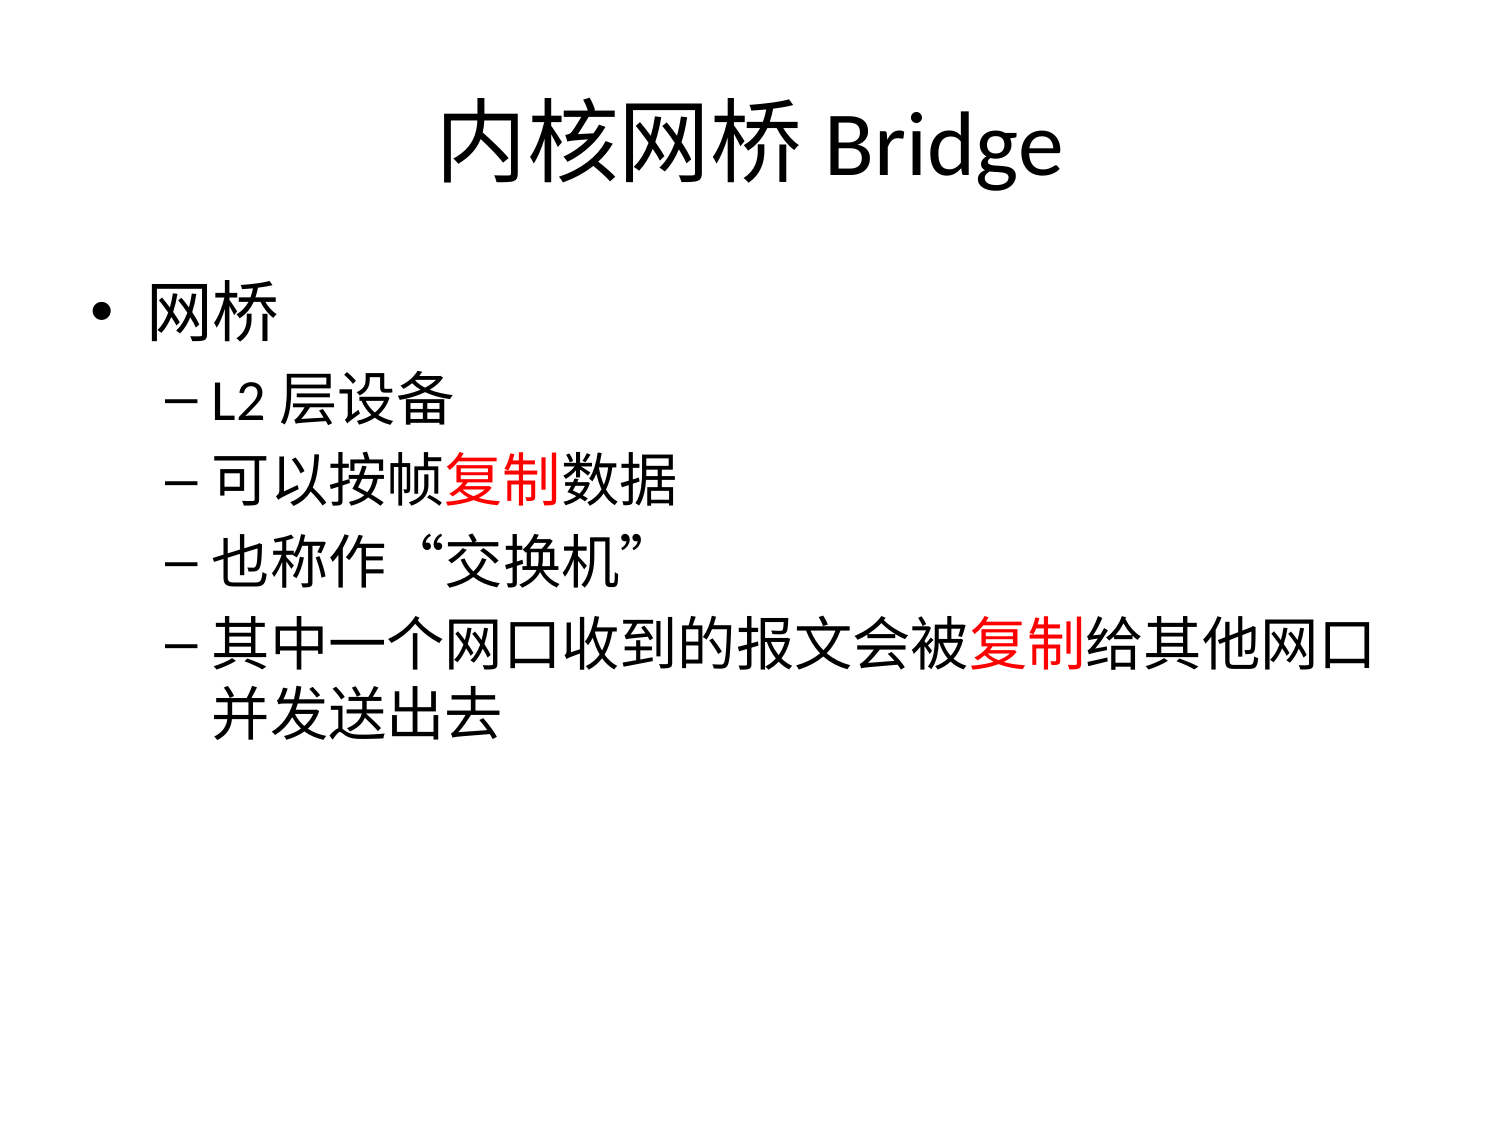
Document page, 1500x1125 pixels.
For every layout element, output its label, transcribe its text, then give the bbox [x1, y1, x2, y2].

title 内核网桥Bridge [75, 45, 1425, 233]
list 网桥 L2层设备 可以按帧复制数据 也称作“交换机” 其中一个网口收到的报文会被复制给其他网口并发送出去 [75, 262, 1425, 1005]
